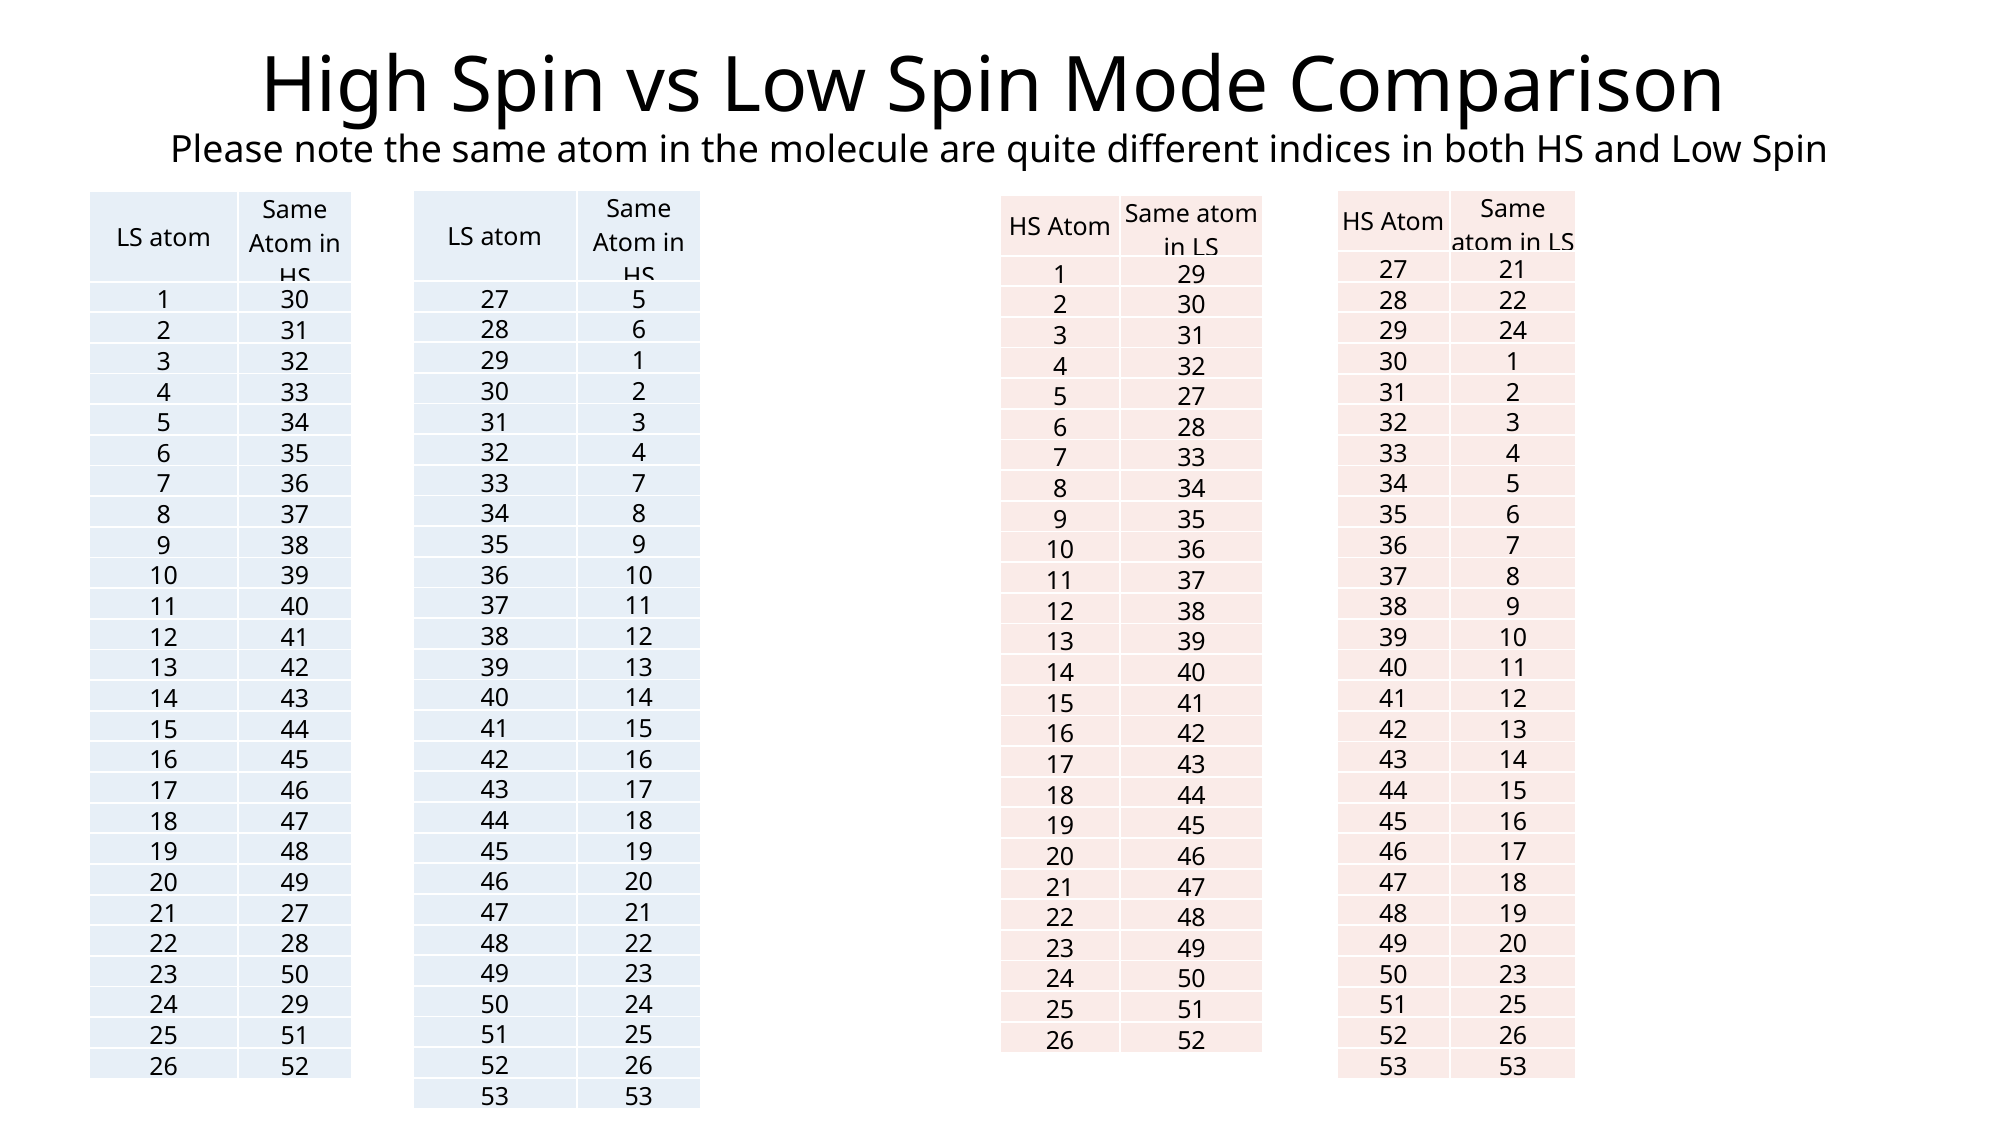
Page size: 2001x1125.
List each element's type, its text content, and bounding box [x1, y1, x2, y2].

table_cell 4 [1451, 436, 1575, 465]
table_cell 42 [414, 742, 576, 770]
table_cell 39 [1121, 624, 1262, 653]
table_cell 6 [1001, 410, 1119, 439]
table_cell 53 [414, 1079, 576, 1108]
table_cell 35 [239, 436, 351, 465]
table_cell 22 [90, 926, 237, 955]
table_cell 6 [90, 436, 237, 465]
table_cell 11 [1001, 563, 1119, 592]
table_cell 52 [414, 1048, 576, 1077]
table_cell 27 [239, 896, 351, 924]
table_cell 19 [1001, 808, 1119, 837]
table_cell 41 [414, 711, 576, 740]
table_cell 32 [1338, 405, 1449, 434]
table_cell 13 [90, 650, 237, 679]
table_cell 3 [90, 344, 237, 373]
table_cell 36 [1338, 528, 1449, 557]
table_cell 31 [414, 404, 576, 433]
table_cell 18 [90, 804, 237, 832]
table_cell 41 [239, 620, 351, 649]
table_cell 15 [90, 712, 237, 740]
table_cell 49 [1338, 926, 1449, 955]
table_cell 17 [90, 773, 237, 802]
table_cell 23 [1451, 957, 1575, 986]
table_cell 25 [1451, 988, 1575, 1016]
table_cell 1 [1451, 344, 1575, 373]
table_cell 24 [578, 987, 700, 1016]
table_cell 50 [414, 987, 576, 1016]
table_cell 5 [578, 282, 700, 311]
table_cell 4 [1001, 348, 1119, 377]
table_cell 18 [1451, 865, 1575, 894]
table_cell 45 [414, 834, 576, 862]
table_cell 11 [578, 588, 700, 617]
table_cell 31 [1121, 318, 1262, 347]
table_cell 10 [1001, 532, 1119, 561]
table_cell 6 [1451, 497, 1575, 526]
table_cell 30 [1338, 344, 1449, 373]
table_cell 40 [1338, 650, 1449, 679]
table_cell 37 [1338, 558, 1449, 587]
table_cell 32 [1121, 348, 1262, 377]
table_cell 12 [1001, 594, 1119, 623]
table_cell 19 [90, 834, 237, 863]
table_cell 19 [578, 834, 700, 862]
table_cell 3 [578, 404, 700, 433]
table_cell 42 [1338, 712, 1449, 741]
table_cell 17 [1451, 834, 1575, 863]
table_cell 44 [1121, 778, 1262, 806]
table_cell 29 [1338, 313, 1449, 342]
table_cell 33 [1338, 436, 1449, 465]
table_cell 16 [578, 742, 700, 770]
table_cell 11 [90, 589, 237, 618]
table_cell 46 [1338, 834, 1449, 863]
table_cell 30 [239, 283, 351, 311]
table_cell 24 [1451, 313, 1575, 342]
table_cell 27 [414, 282, 576, 311]
table_cell 26 [1001, 1023, 1119, 1052]
table_cell 27 [1121, 379, 1262, 408]
table_cell 49 [1121, 931, 1262, 960]
table_cell 4 [90, 374, 237, 403]
table_cell 21 [1451, 252, 1575, 281]
table_cell 53 [1451, 1049, 1575, 1078]
table_cell 7 [1001, 440, 1119, 469]
table_cell 39 [414, 650, 576, 679]
table_cell 23 [90, 957, 237, 986]
table_cell 36 [239, 466, 351, 495]
table_cell 45 [1121, 808, 1262, 837]
table_cell 28 [239, 926, 351, 955]
table_cell 7 [90, 466, 237, 495]
table_cell 20 [90, 865, 237, 894]
table_cell 40 [1121, 655, 1262, 684]
table_cell 45 [1338, 804, 1449, 832]
table_cell 50 [1121, 961, 1262, 990]
table_cell 15 [578, 711, 700, 740]
table_cell 29 [414, 343, 576, 372]
table_cell 40 [239, 589, 351, 618]
table_cell 47 [239, 804, 351, 832]
table_cell 33 [414, 466, 576, 495]
table_cell 16 [90, 742, 237, 771]
title High Spin vs Low Spin Mode Comparison [243, 16, 1744, 117]
table_cell 43 [239, 681, 351, 710]
table_cell 24 [1001, 961, 1119, 990]
table_cell 26 [1451, 1018, 1575, 1047]
table_cell 40 [414, 680, 576, 709]
table_header HS Atom [1001, 196, 1119, 255]
table_cell 2 [1001, 287, 1119, 316]
table_cell 45 [239, 742, 351, 771]
table_cell 14 [1001, 655, 1119, 684]
table_cell 2 [90, 313, 237, 342]
table_header LS atom [414, 191, 576, 280]
table_cell 42 [1121, 716, 1262, 745]
table_cell 18 [578, 803, 700, 832]
table_cell 9 [1001, 502, 1119, 531]
table_cell 51 [1338, 988, 1449, 1016]
table_cell 6 [578, 313, 700, 341]
table_cell 28 [1121, 410, 1262, 439]
table_cell 51 [239, 1018, 351, 1047]
table_cell 15 [1001, 686, 1119, 715]
table_cell 33 [239, 374, 351, 403]
table_cell 39 [239, 558, 351, 587]
table_cell 49 [239, 865, 351, 894]
table_header Same Atom in HS [239, 192, 351, 281]
table_cell 24 [90, 987, 237, 1016]
table_cell 50 [1338, 957, 1449, 986]
table_cell 34 [1338, 466, 1449, 495]
table_cell 46 [414, 864, 576, 893]
table_cell 12 [578, 619, 700, 648]
table_cell 52 [239, 1049, 351, 1078]
table_cell 33 [1121, 440, 1262, 469]
table_cell 27 [1338, 252, 1449, 281]
table_cell 43 [1338, 742, 1449, 771]
table_cell 23 [578, 956, 700, 985]
table_cell 8 [90, 497, 237, 526]
table_cell 53 [578, 1079, 700, 1108]
table_cell 20 [1001, 839, 1119, 868]
table_cell 16 [1001, 716, 1119, 745]
table_cell 14 [90, 681, 237, 710]
table_cell 37 [414, 588, 576, 617]
table_cell 37 [239, 497, 351, 526]
table_cell 38 [1121, 594, 1262, 623]
table_cell 48 [414, 926, 576, 954]
table_header LS atom [90, 192, 237, 281]
table_cell 26 [90, 1049, 237, 1078]
table_cell 38 [239, 528, 351, 557]
table_cell 46 [239, 773, 351, 802]
table_cell 23 [1001, 931, 1119, 960]
table_cell 52 [1121, 1023, 1262, 1052]
table_cell 17 [578, 772, 700, 801]
table_cell 51 [414, 1017, 576, 1046]
table_cell 10 [1451, 620, 1575, 649]
table_cell 25 [90, 1018, 237, 1047]
table_cell 1 [90, 283, 237, 311]
table_cell 2 [578, 374, 700, 403]
table_cell 35 [1338, 497, 1449, 526]
table_cell 38 [414, 619, 576, 648]
table_header Same atom in LS [1451, 191, 1575, 250]
table_cell 1 [578, 343, 700, 372]
table_cell 22 [578, 926, 700, 954]
table_cell 31 [239, 313, 351, 342]
table_cell 9 [1451, 589, 1575, 618]
table_cell 2 [1451, 375, 1575, 403]
table_cell 22 [1001, 900, 1119, 929]
table_cell 41 [1338, 681, 1449, 710]
table_cell 4 [578, 435, 700, 464]
table_cell 19 [1451, 896, 1575, 924]
table_cell 39 [1338, 620, 1449, 649]
table_cell 47 [414, 895, 576, 924]
table_cell 21 [578, 895, 700, 924]
table_header HS Atom [1338, 191, 1449, 250]
table_cell 30 [414, 374, 576, 403]
table_cell 22 [1451, 283, 1575, 311]
table_cell 8 [578, 496, 700, 525]
table_cell 38 [1338, 589, 1449, 618]
text_box Please note the same atom in the molecule are quite different indices in both HS and Low Spin [155, 117, 1845, 177]
table_cell 30 [1121, 287, 1262, 316]
table_cell 47 [1121, 870, 1262, 898]
table_cell 10 [578, 558, 700, 587]
table_cell 14 [1451, 742, 1575, 771]
table_cell 12 [1451, 681, 1575, 710]
table_cell 16 [1451, 804, 1575, 832]
table_cell 17 [1001, 747, 1119, 776]
table_cell 20 [1451, 926, 1575, 955]
table_cell 34 [1121, 471, 1262, 500]
table_cell 42 [239, 650, 351, 679]
table_cell 52 [1338, 1018, 1449, 1047]
table_cell 21 [1001, 870, 1119, 898]
table_cell 41 [1121, 686, 1262, 715]
table_cell 49 [414, 956, 576, 985]
table_cell 5 [1451, 466, 1575, 495]
table_cell 13 [578, 650, 700, 679]
table_cell 8 [1001, 471, 1119, 500]
table_cell 8 [1451, 558, 1575, 587]
table_cell 13 [1001, 624, 1119, 653]
table_cell 7 [1451, 528, 1575, 557]
table_cell 5 [90, 405, 237, 434]
table_cell 50 [239, 957, 351, 986]
table_cell 43 [1121, 747, 1262, 776]
table_cell 34 [239, 405, 351, 434]
table_cell 36 [1121, 532, 1262, 561]
table_cell 53 [1338, 1049, 1449, 1078]
table_header Same Atom in HS [578, 191, 700, 280]
table_cell 48 [1338, 896, 1449, 924]
table_cell 29 [1121, 257, 1262, 285]
table_cell 18 [1001, 778, 1119, 806]
table_header Same atom in LS [1121, 196, 1262, 255]
table_cell 32 [414, 435, 576, 464]
table_cell 44 [239, 712, 351, 740]
table_cell 9 [90, 528, 237, 557]
table_cell 10 [90, 558, 237, 587]
table_cell 25 [578, 1017, 700, 1046]
table_cell 3 [1001, 318, 1119, 347]
table_cell 26 [578, 1048, 700, 1077]
table_cell 25 [1001, 992, 1119, 1021]
table_cell 35 [1121, 502, 1262, 531]
table_cell 21 [90, 896, 237, 924]
table_cell 5 [1001, 379, 1119, 408]
table_cell 3 [1451, 405, 1575, 434]
table_cell 35 [414, 527, 576, 556]
table_cell 7 [578, 466, 700, 495]
table_cell 32 [239, 344, 351, 373]
table_cell 12 [90, 620, 237, 649]
table_cell 34 [414, 496, 576, 525]
table_cell 1 [1001, 257, 1119, 285]
table_cell 31 [1338, 375, 1449, 403]
table_cell 20 [578, 864, 700, 893]
table_cell 37 [1121, 563, 1262, 592]
table_cell 9 [578, 527, 700, 556]
table_cell 46 [1121, 839, 1262, 868]
table_cell 51 [1121, 992, 1262, 1021]
table_cell 11 [1451, 650, 1575, 679]
table_cell 28 [1338, 283, 1449, 311]
table_cell 29 [239, 987, 351, 1016]
table_cell 43 [414, 772, 576, 801]
table_cell 44 [414, 803, 576, 832]
table_cell 44 [1338, 773, 1449, 802]
table_cell 28 [414, 313, 576, 341]
table_cell 15 [1451, 773, 1575, 802]
table_cell 48 [239, 834, 351, 863]
table_cell 13 [1451, 712, 1575, 741]
table_cell 36 [414, 558, 576, 587]
table_cell 48 [1121, 900, 1262, 929]
table_cell 47 [1338, 865, 1449, 894]
table_cell 14 [578, 680, 700, 709]
